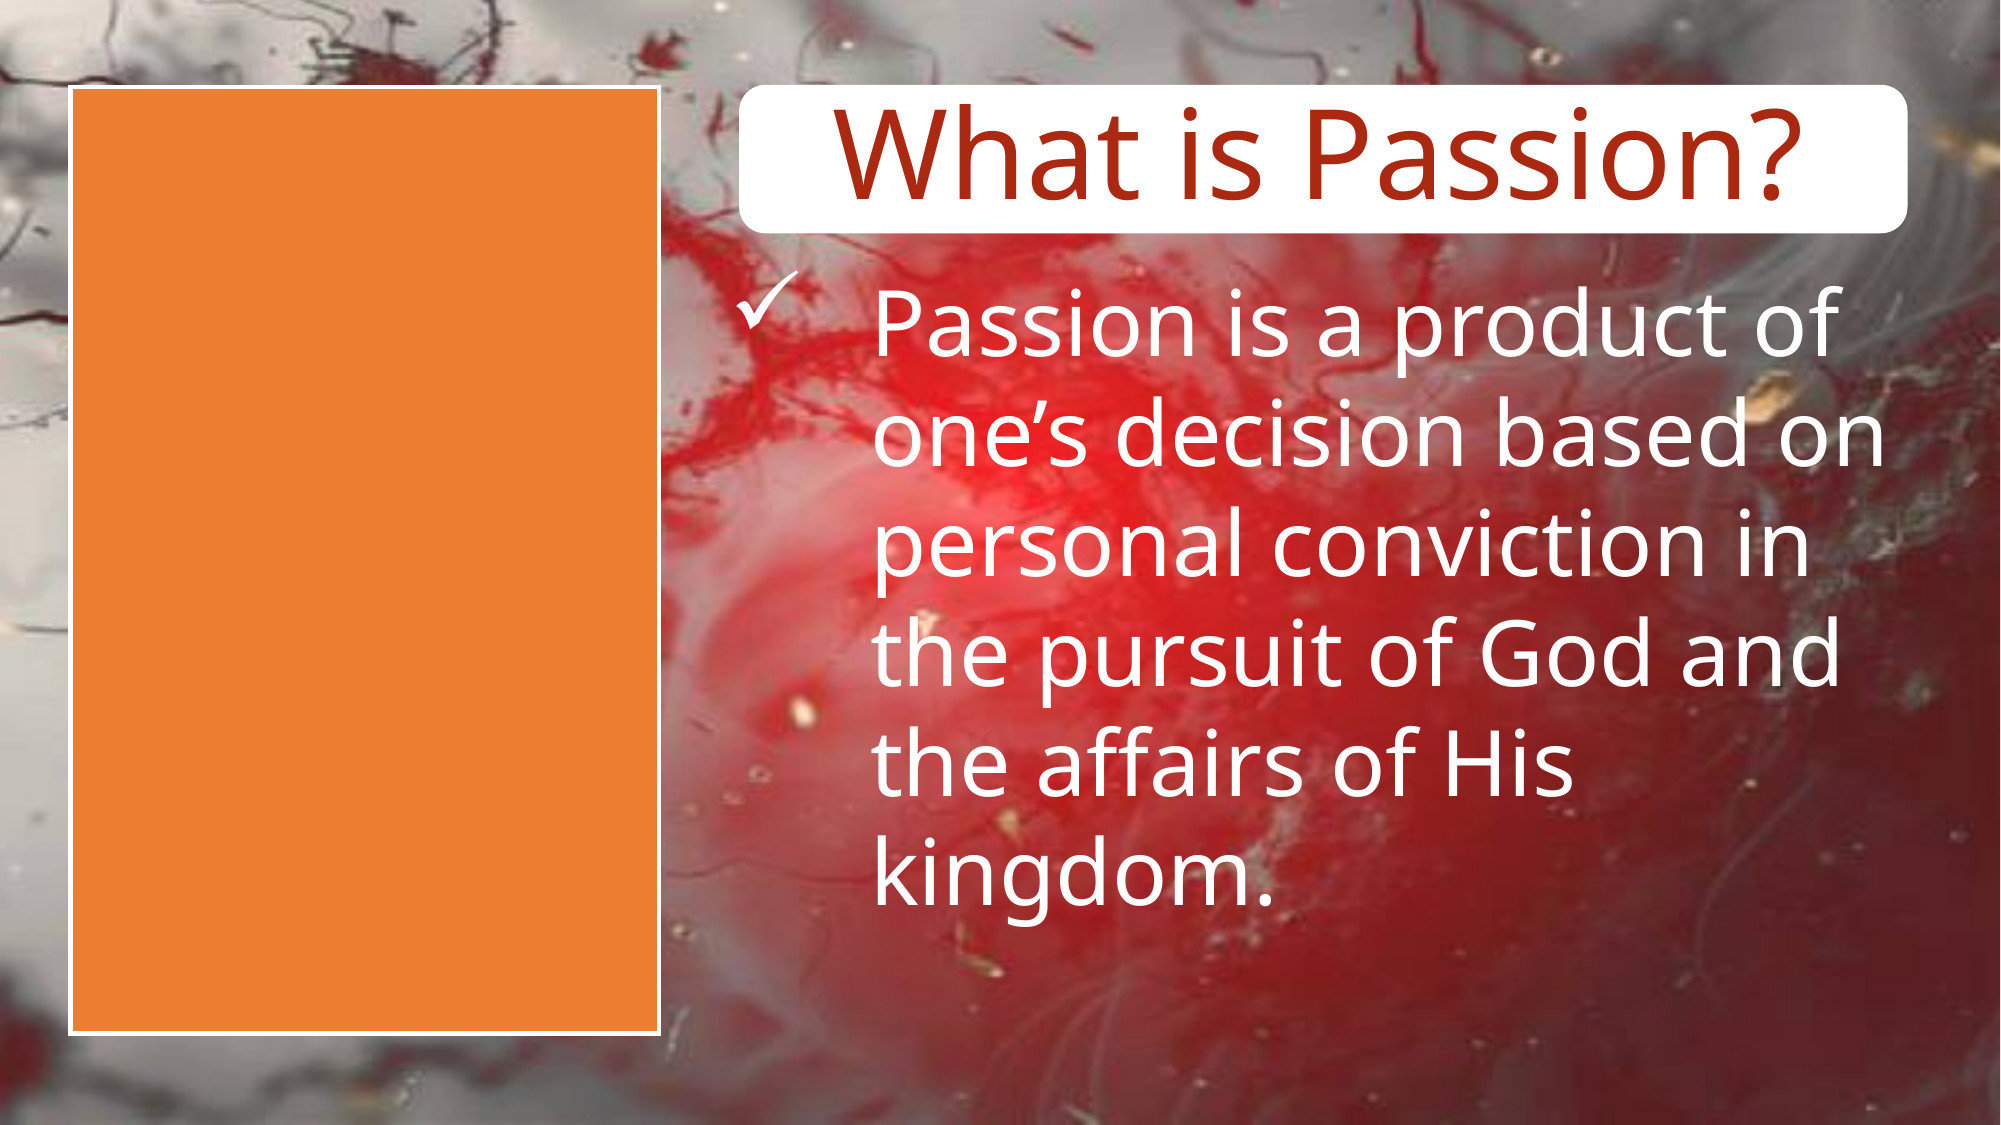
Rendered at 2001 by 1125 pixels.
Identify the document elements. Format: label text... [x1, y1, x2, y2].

picture [0, 0, 2001, 1125]
text_box [69, 86, 660, 1035]
text_box Passion is a product of one’s decision based on personal conviction in the pursuit of God and the affairs of His kingdom. [714, 257, 1932, 932]
text_box [1896, 90, 1907, 228]
title What is Passion? [741, 74, 1896, 245]
